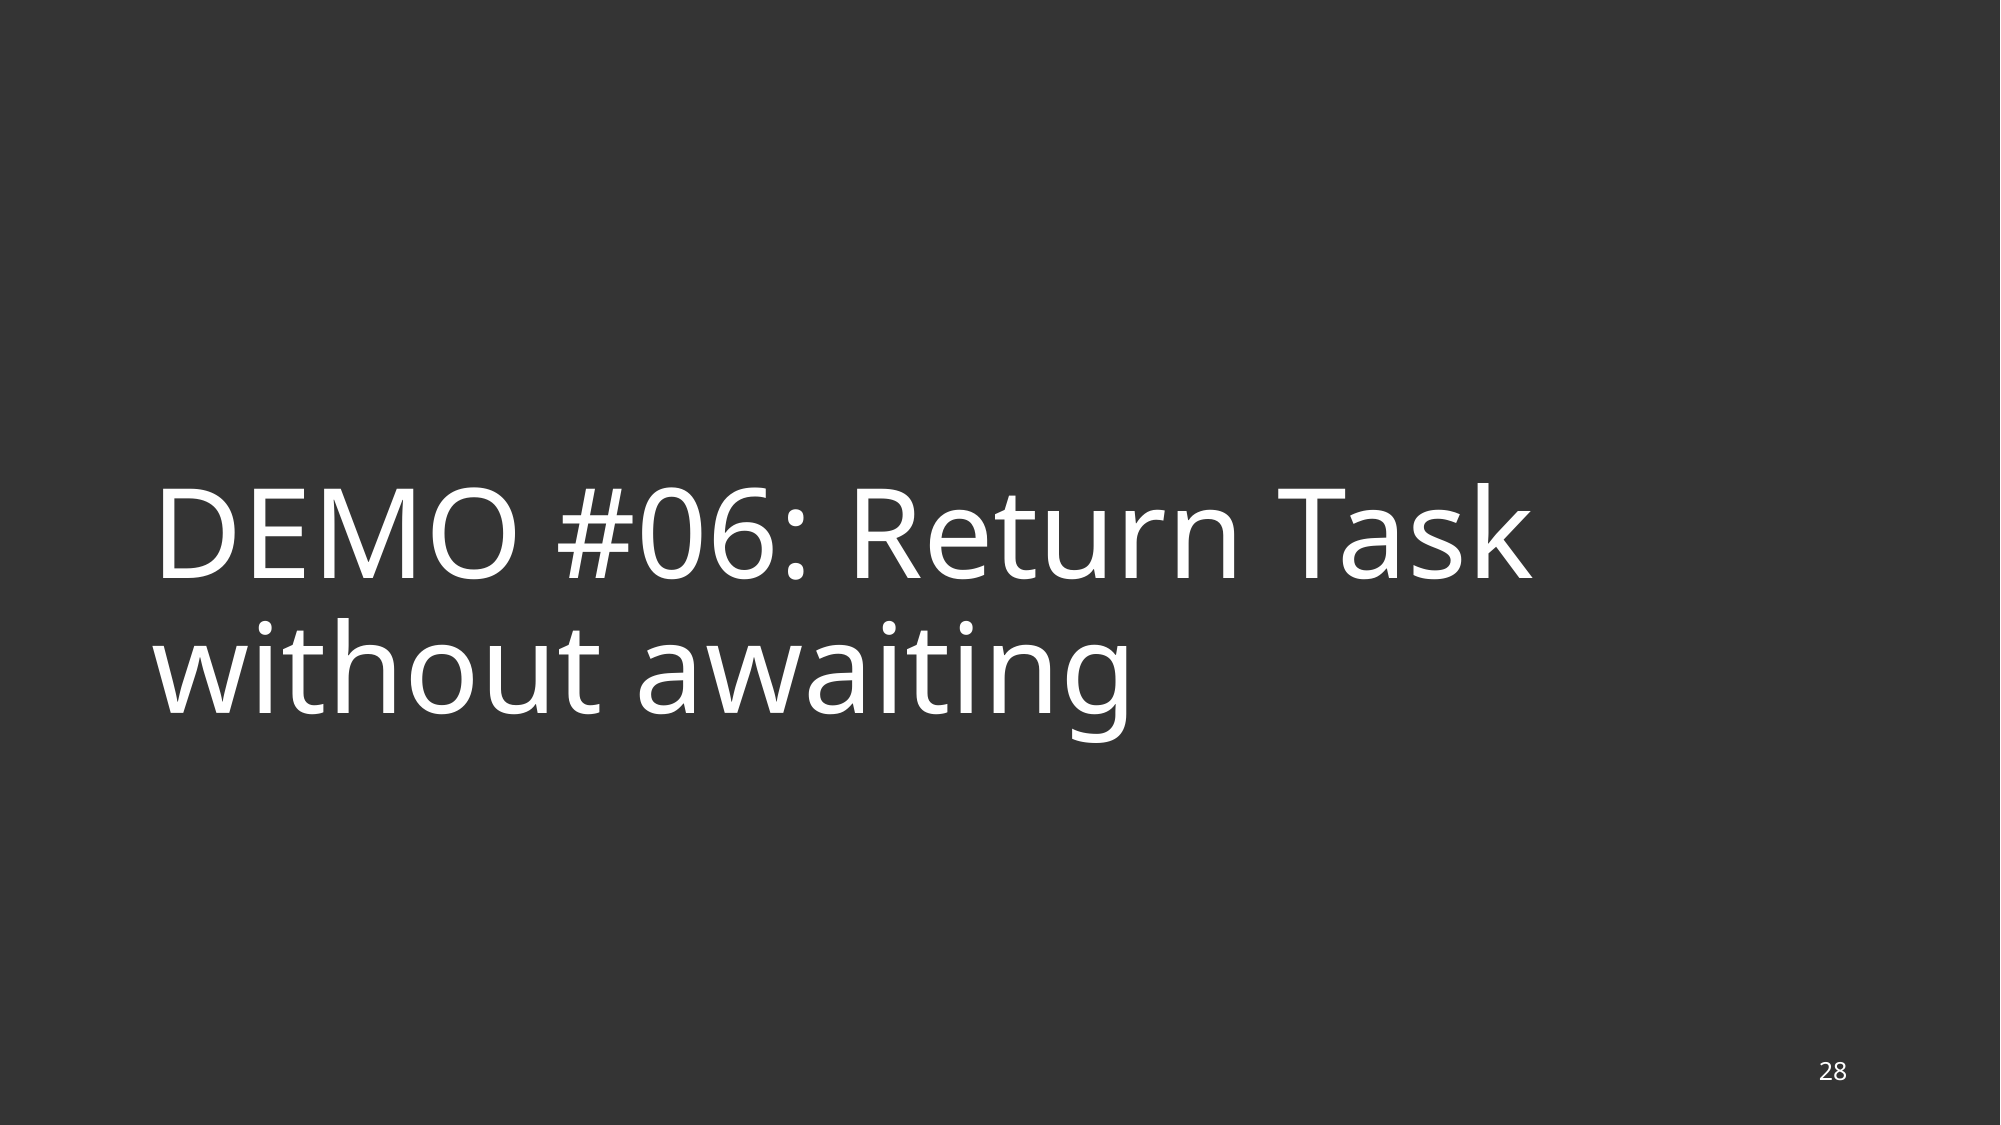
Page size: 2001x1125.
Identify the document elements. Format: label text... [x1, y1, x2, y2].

slide_number 28 [1412, 1042, 1863, 1103]
title DEMO #06: Return Task without awaiting [136, 280, 1862, 749]
